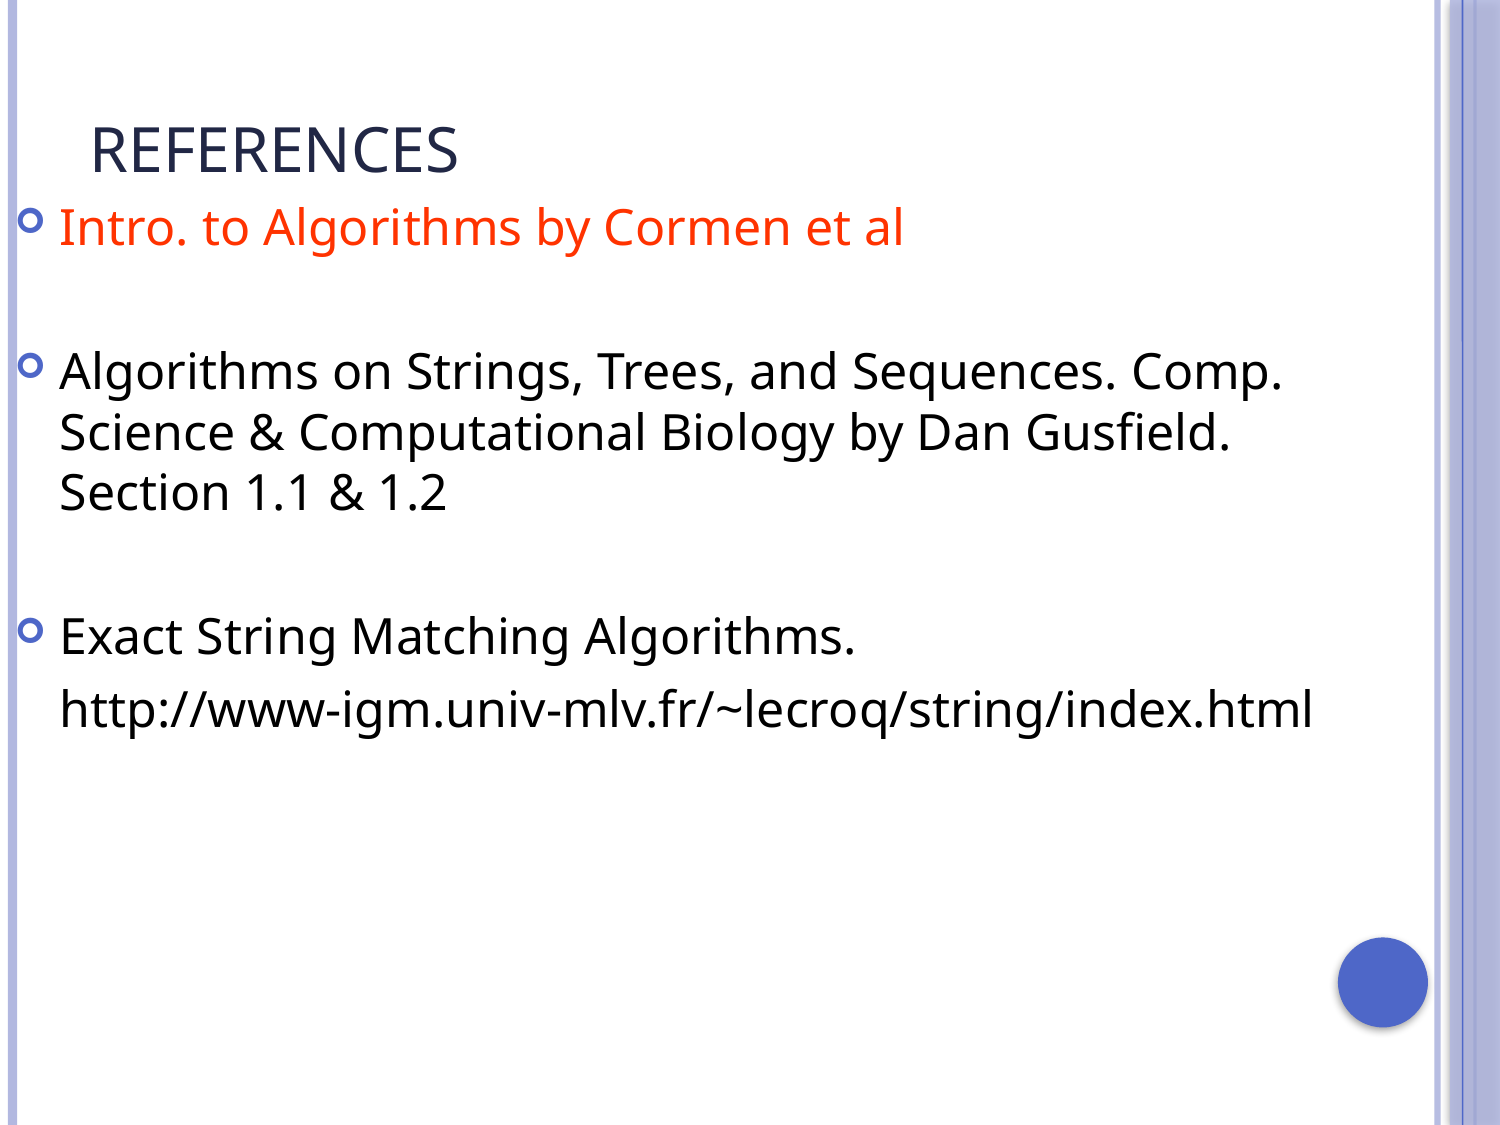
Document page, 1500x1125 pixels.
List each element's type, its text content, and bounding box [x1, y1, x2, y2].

list Intro. to Algorithms by Cormen et al Algorithms on Strings, Trees, and Sequences. Comp. Science & Computational Biology by Dan Gusfield. Section 1.1 & 1.2 Exact String Matching Algorithms. http://www-igm.univ-mlv.fr/~lecroq/string/index.html [0, 187, 1400, 1088]
title References [75, 4, 1300, 187]
